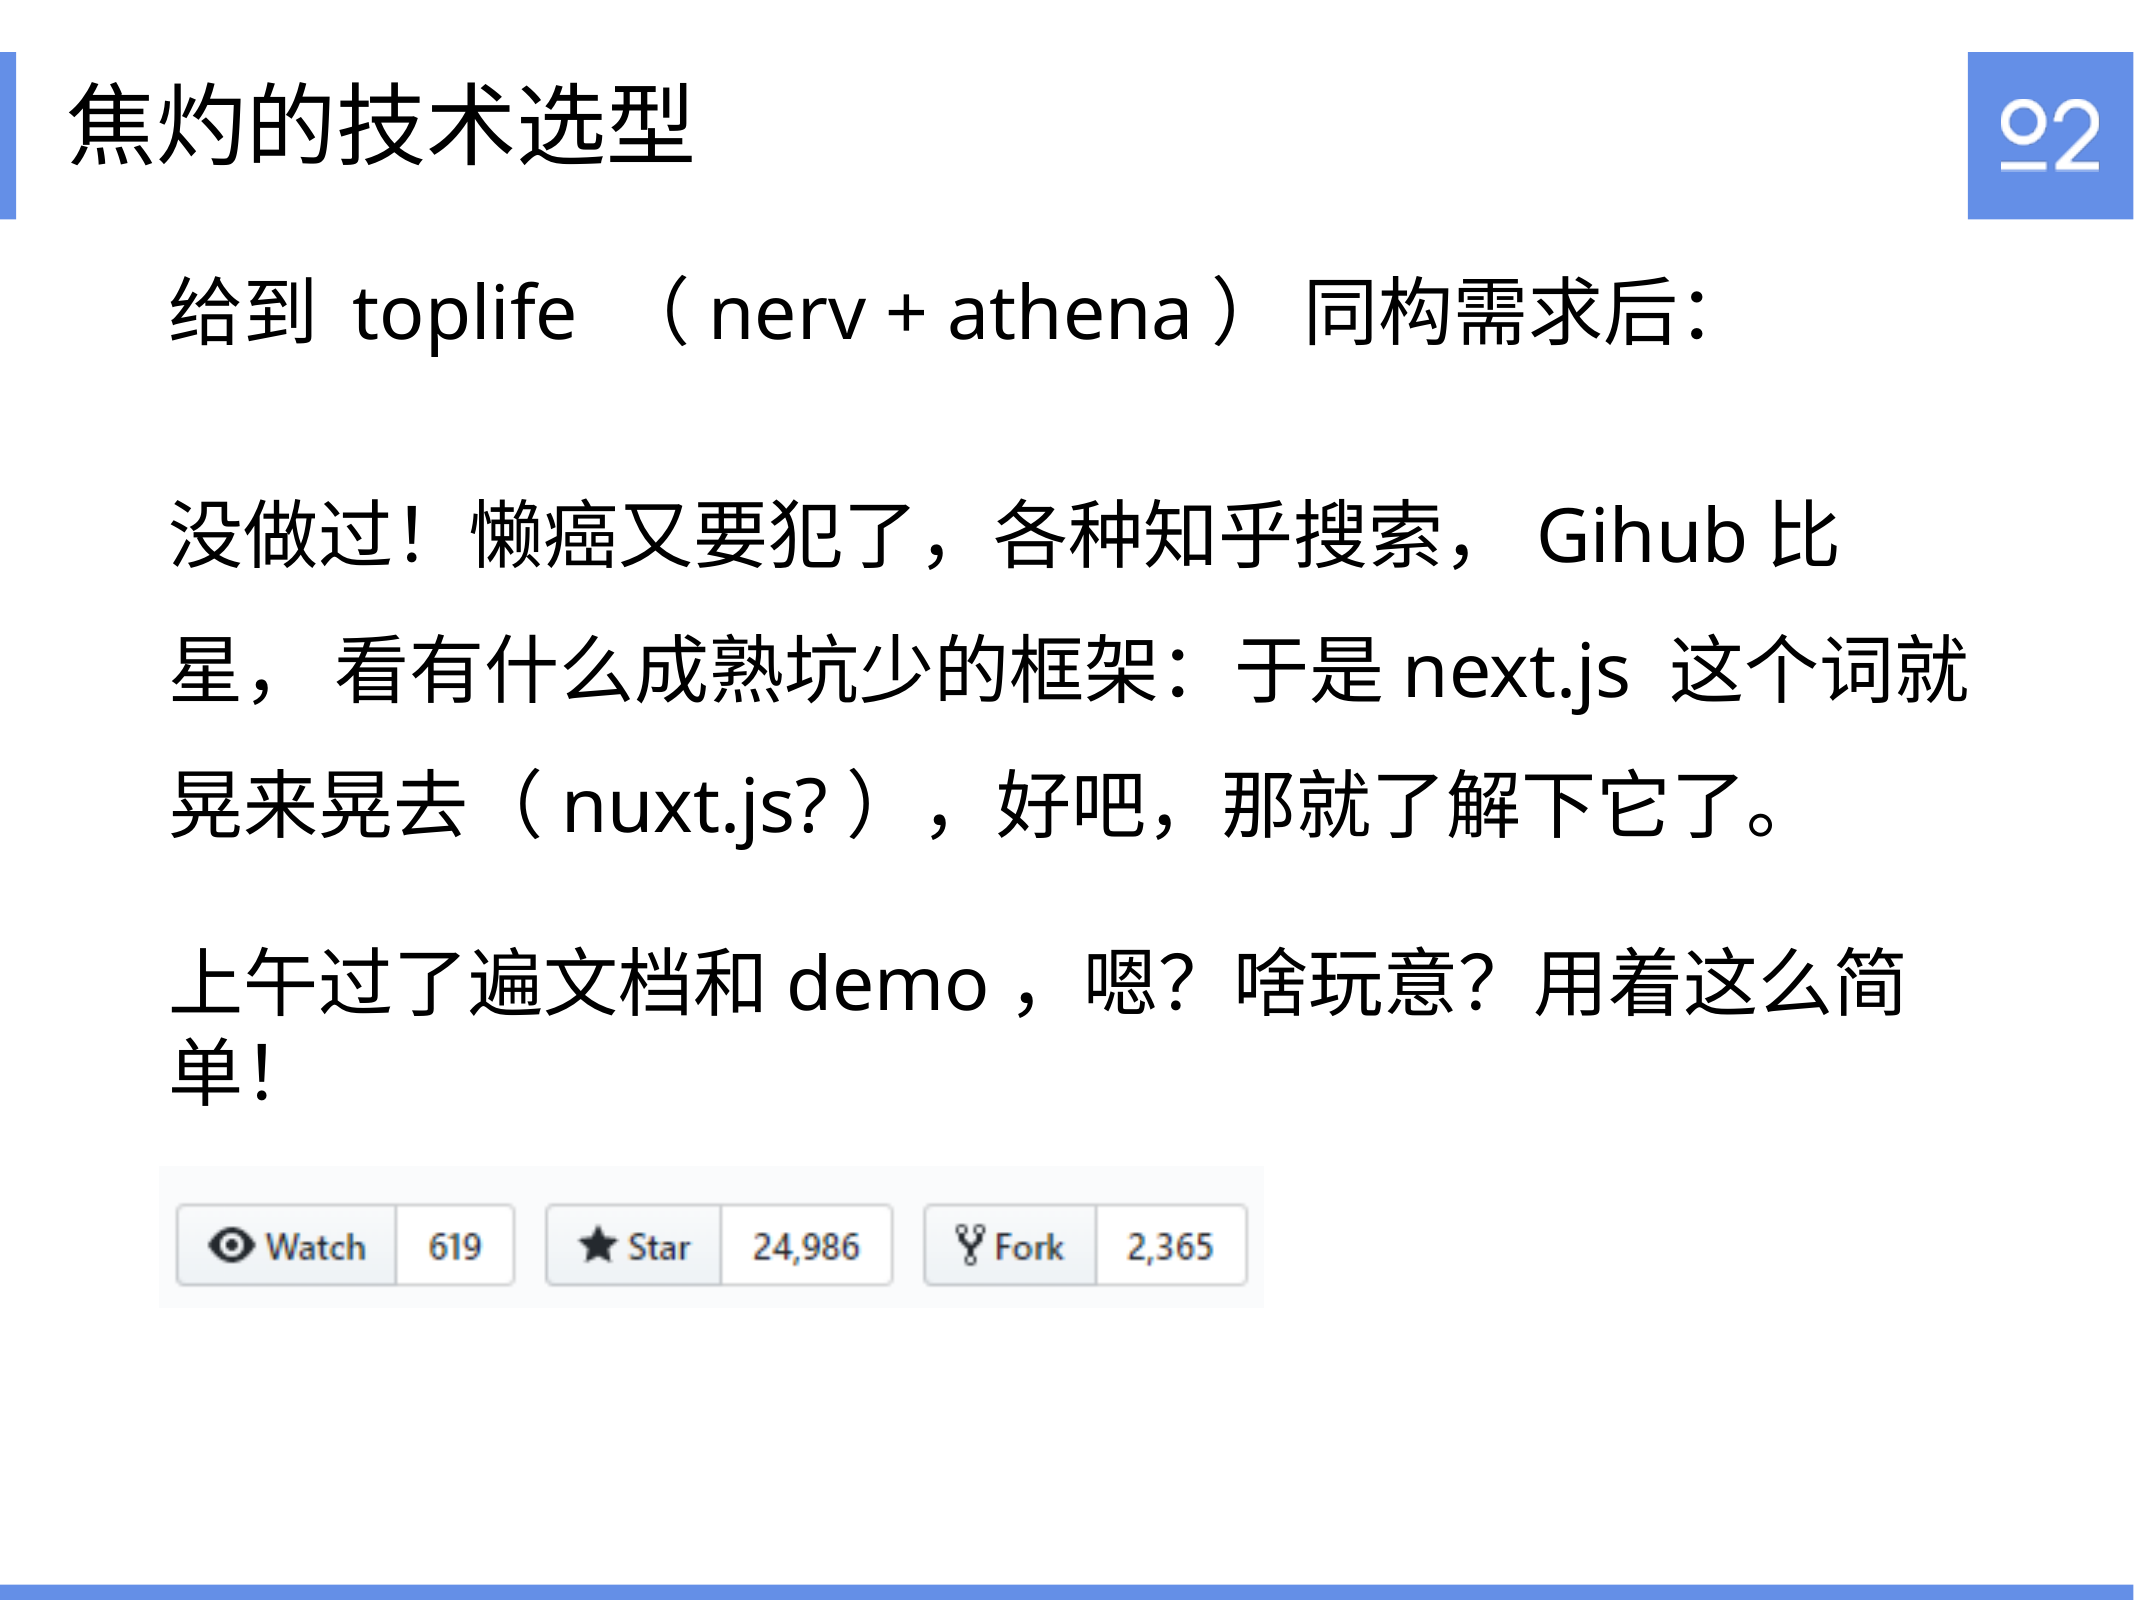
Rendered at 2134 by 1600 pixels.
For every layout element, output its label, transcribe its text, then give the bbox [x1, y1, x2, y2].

picture [158, 1165, 1264, 1309]
picture [2001, 99, 2102, 172]
list 给到 toplife （nerv + athena） 同构需求后： 没做过！懒癌又要犯了，各种知乎搜索，Gihub比星， 看有什么成熟坑少的框架：于是next.js 这个词就晃来晃去（nuxt.js?），好吧，那就了解下它了。 上午过了遍文档和demo，嗯？啥玩意？用着这么简单！ [159, 256, 1982, 1289]
title 焦灼的技术选型 [57, 59, 934, 212]
